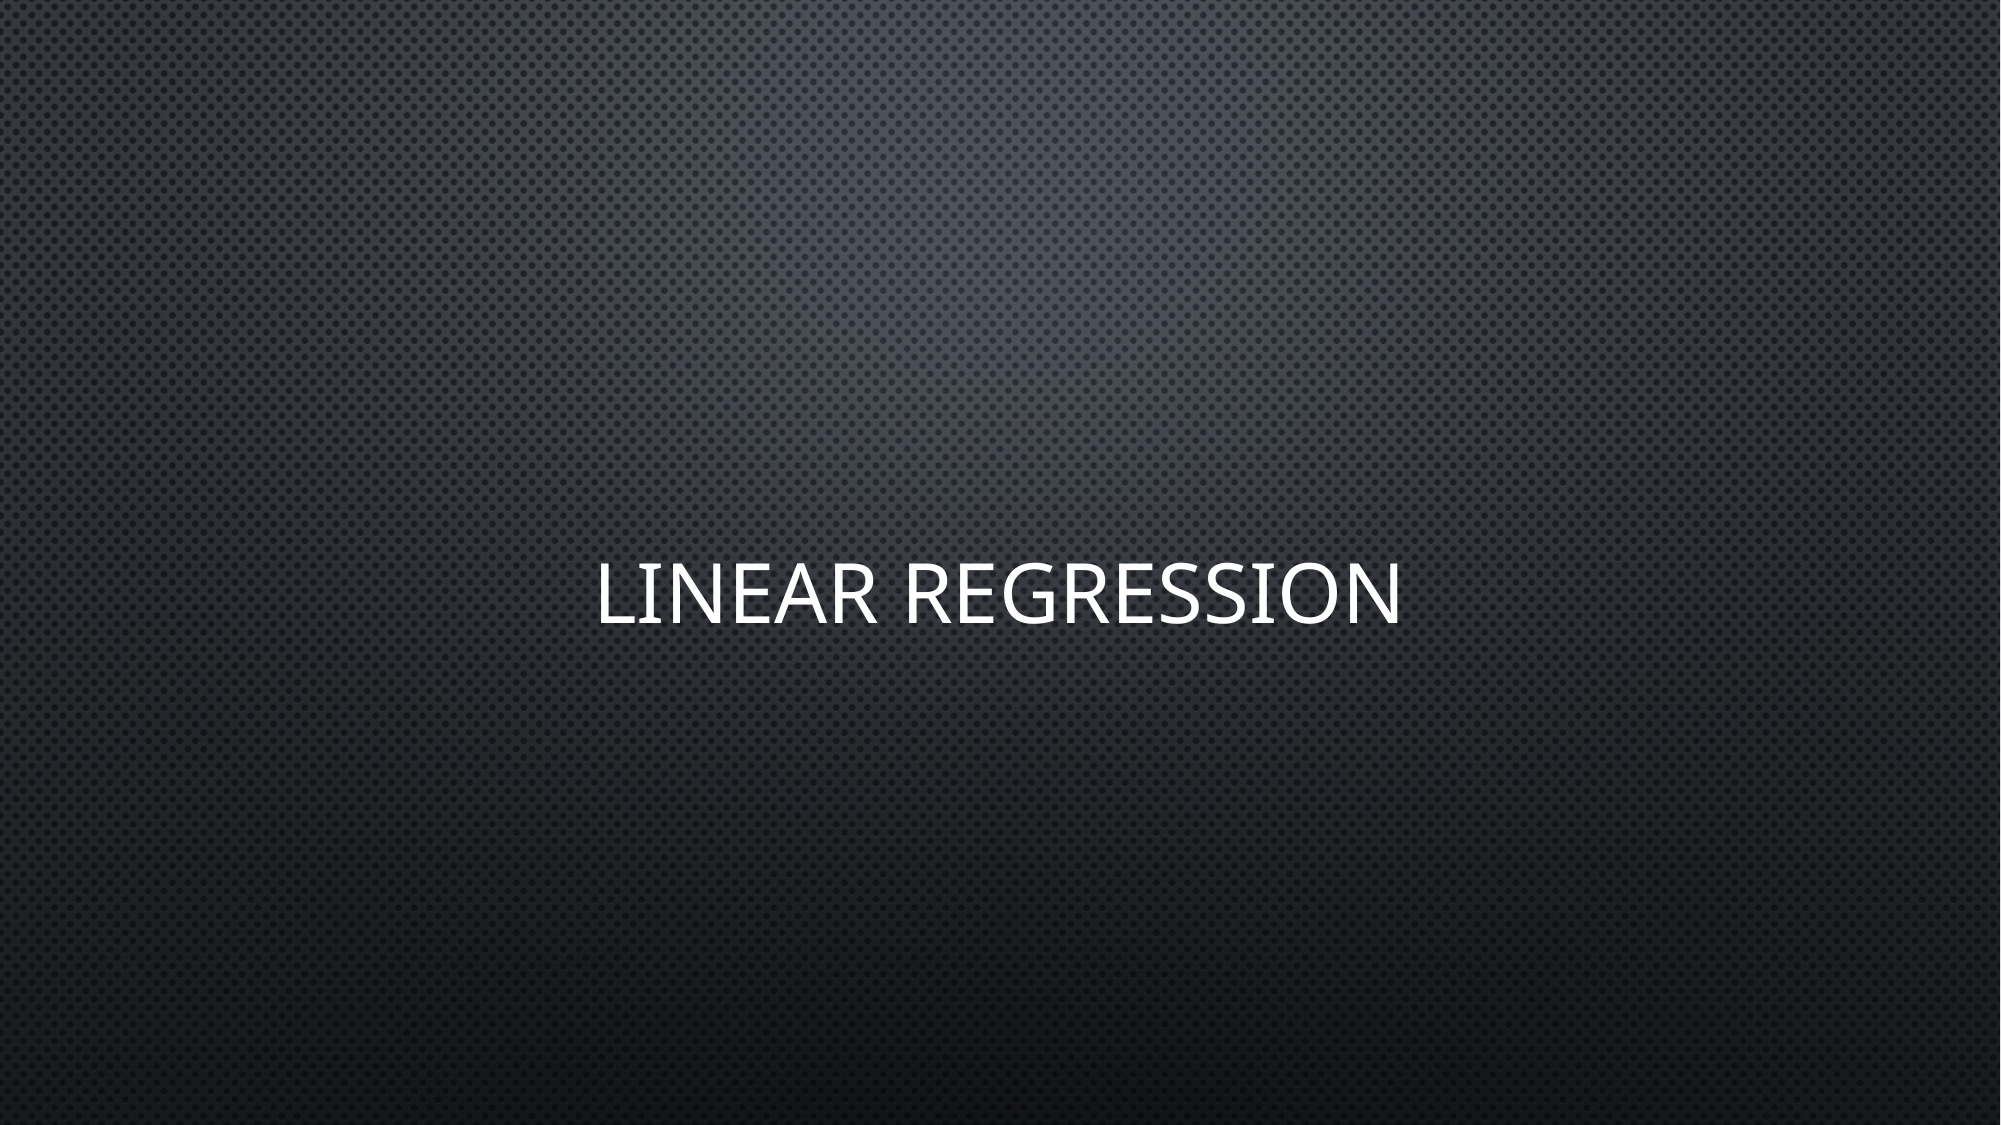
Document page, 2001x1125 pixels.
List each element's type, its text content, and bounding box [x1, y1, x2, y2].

title Linear regression [287, 406, 1713, 648]
